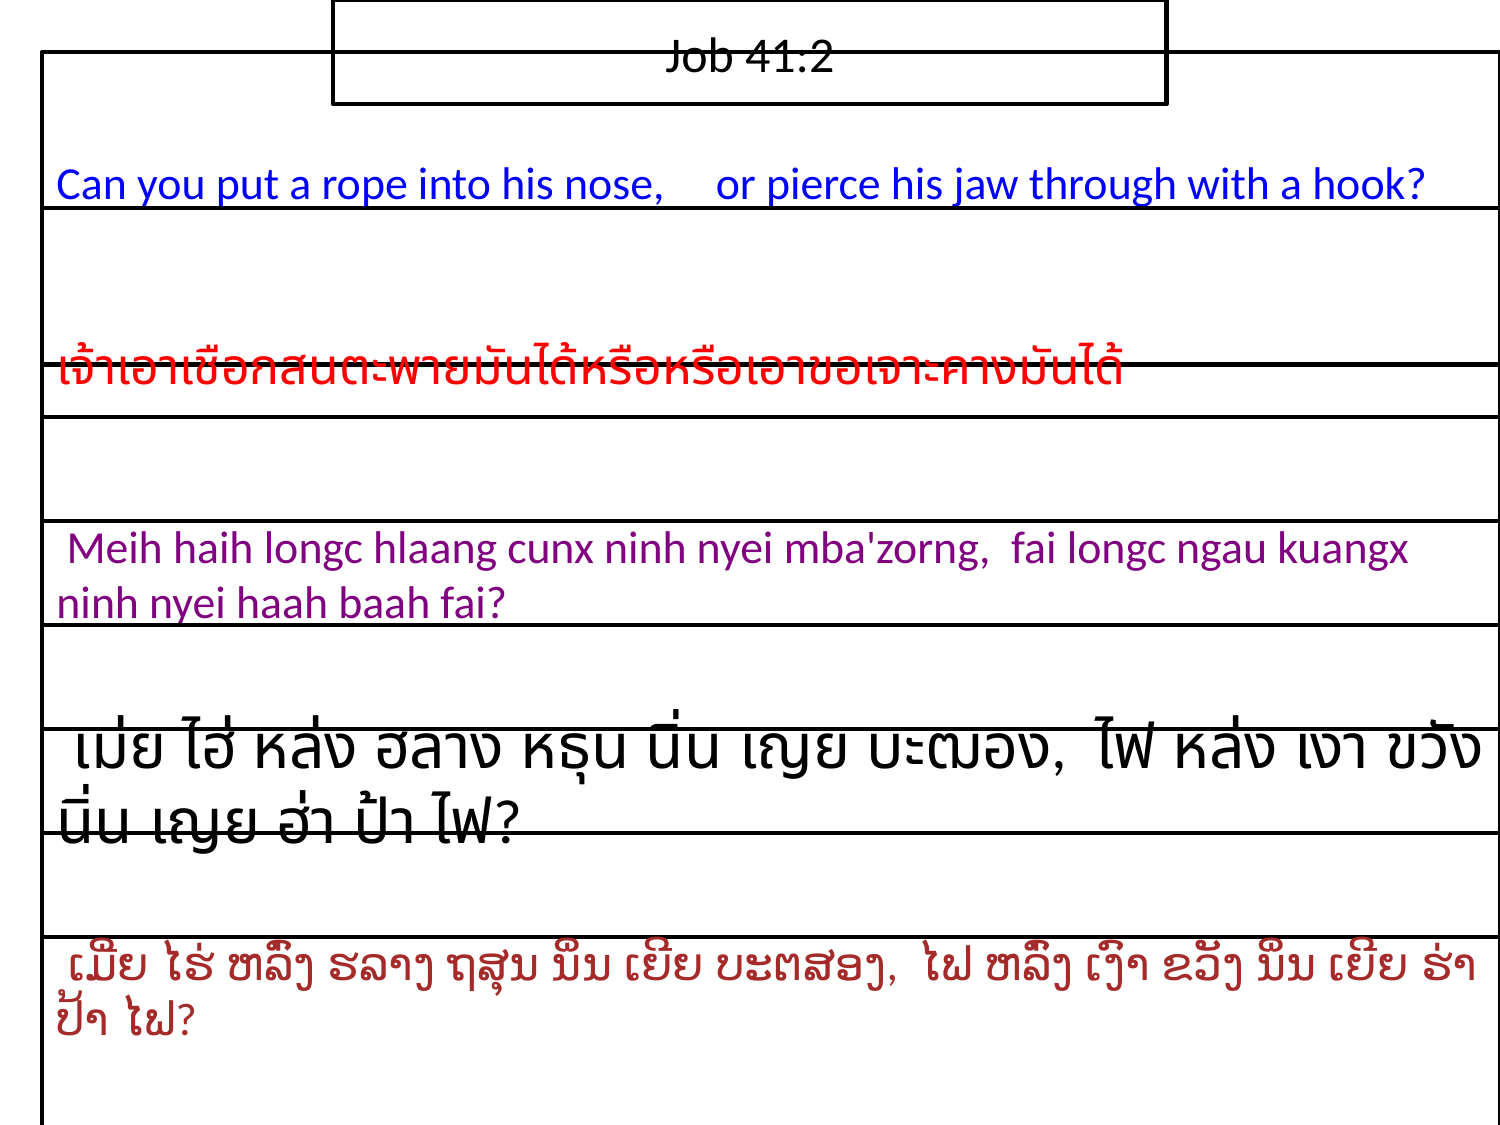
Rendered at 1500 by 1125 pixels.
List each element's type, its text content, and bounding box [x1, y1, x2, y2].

text_box Meih haih longc hlaang cunx ninh nyei mba'zorng, fai longc ngau kuangx ninh nyei haah baah fai? [40, 415, 1500, 623]
text_box เจ้า​เอา​เชือก​สน​ตะพาย​มัน​ได้​หรือหรือ​เอา​ขอ​เจาะ​คาง​มัน​ได้ [40, 206, 1500, 415]
text_box ເມີ່ຍ ໄຮ່ ຫລົ່ງ ຮລາງ ຖສຸນ ນິ່ນ ເຍີຍ ບະຕສອງ, ໄຟ ຫລົ່ງ ເງົາ ຂວັງ ນິ່ນ ເຍີຍ ຮ່າ ປ້າ ໄຟ? [40, 831, 1500, 1125]
text_box Can you put a rope into his nose, or pierce his jaw through with a hook? [40, 50, 1500, 206]
text_box เม่ย ไฮ่ หล่ง ฮลาง หธุน นิ่น เญย บะฒอง, ไฟ หล่ง เงา ขวัง นิ่น เญย ฮ่า ป้า ไฟ? [40, 623, 1500, 831]
text_box Job 41:2 [331, 0, 1169, 50]
